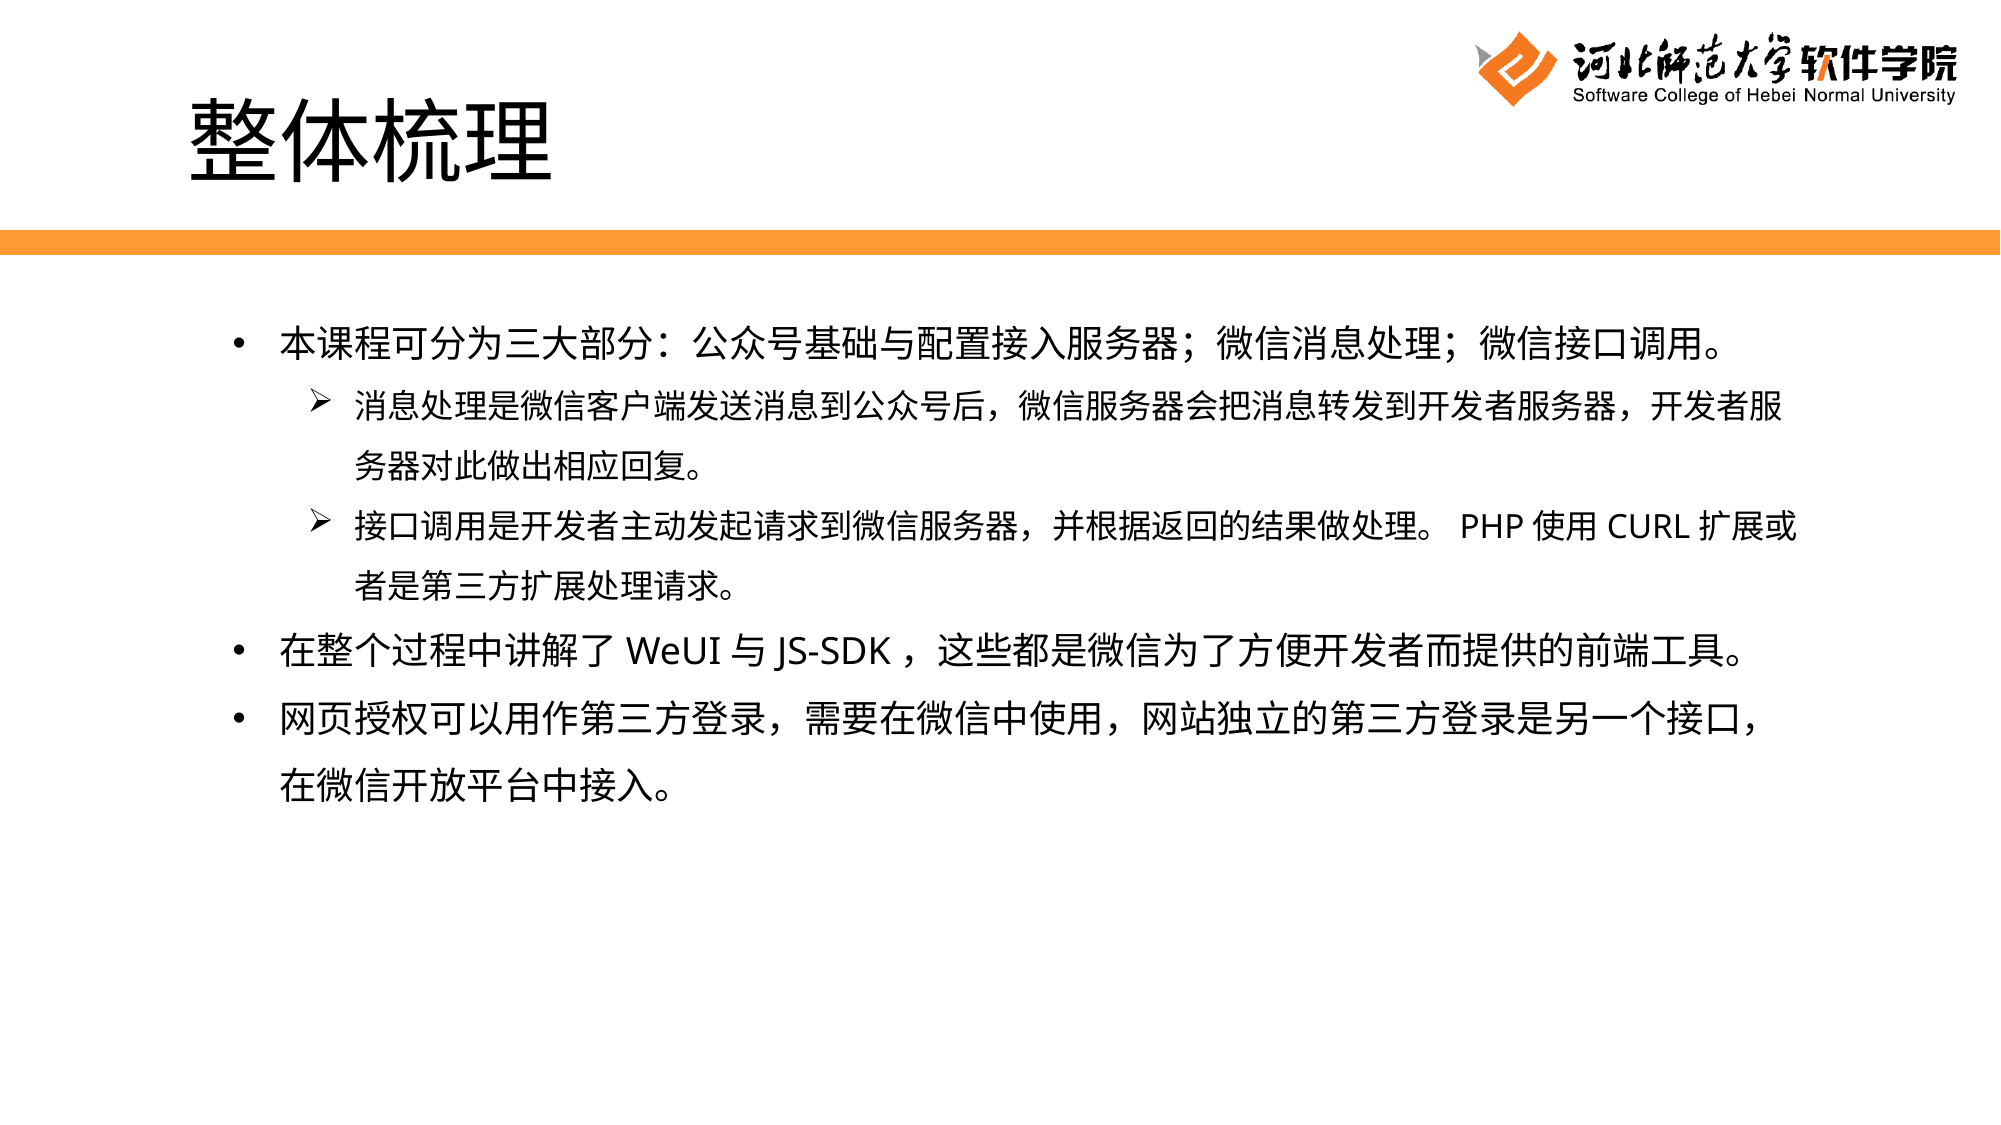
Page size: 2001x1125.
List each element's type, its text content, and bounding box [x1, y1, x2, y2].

picture [1475, 31, 1957, 107]
text_box 本课程可分为三大部分：公众号基础与配置接入服务器；微信消息处理；微信接口调用。 消息处理是微信客户端发送消息到公众号后，微信服务器会把消息转发到开发者服务器，开发者服务器对此做出相应回复。 接口调用是开发者主动发起请求到微信服务器，并根据返回的结果做处理。PHP使用CURL扩展或者是第三方扩展处理请求。 在整个过程中讲解了WeUI与JS-SDK，这些都是微信为了方便开发者而提供的前端工具。 网页授权可以用作第三方登录，需要在微信中使用，网站独立的第三方登录是另一个接口，在微信开放平台中接入。 [217, 290, 1815, 815]
list 整体梳理 [172, 89, 1000, 202]
